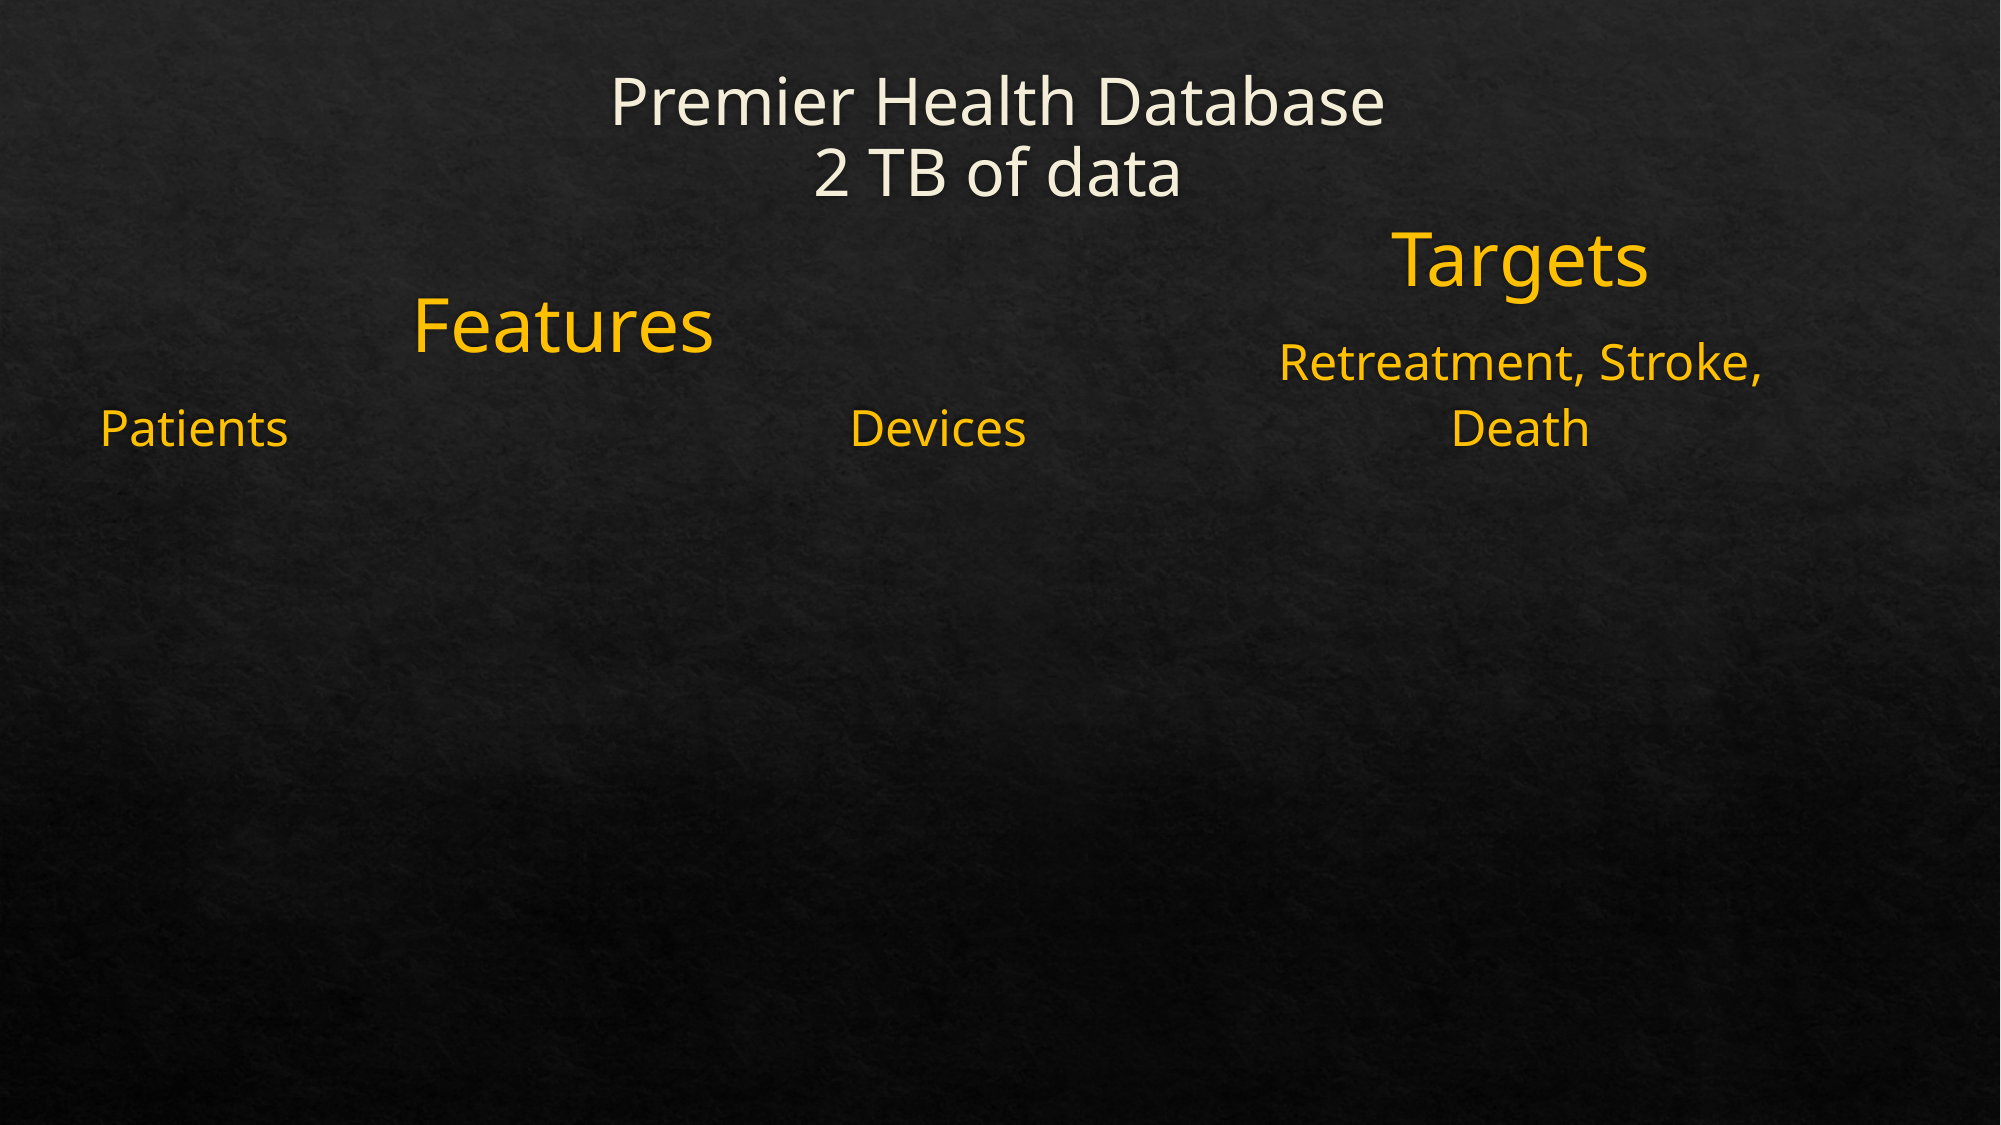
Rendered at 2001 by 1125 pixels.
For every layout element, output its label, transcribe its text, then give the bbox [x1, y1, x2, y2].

list Targets Retreatment, Stroke, Death [1193, 304, 1849, 464]
list Features Patients Devices [0, 214, 1127, 464]
title Premier Health Database 2 TB of data [149, 59, 1849, 220]
